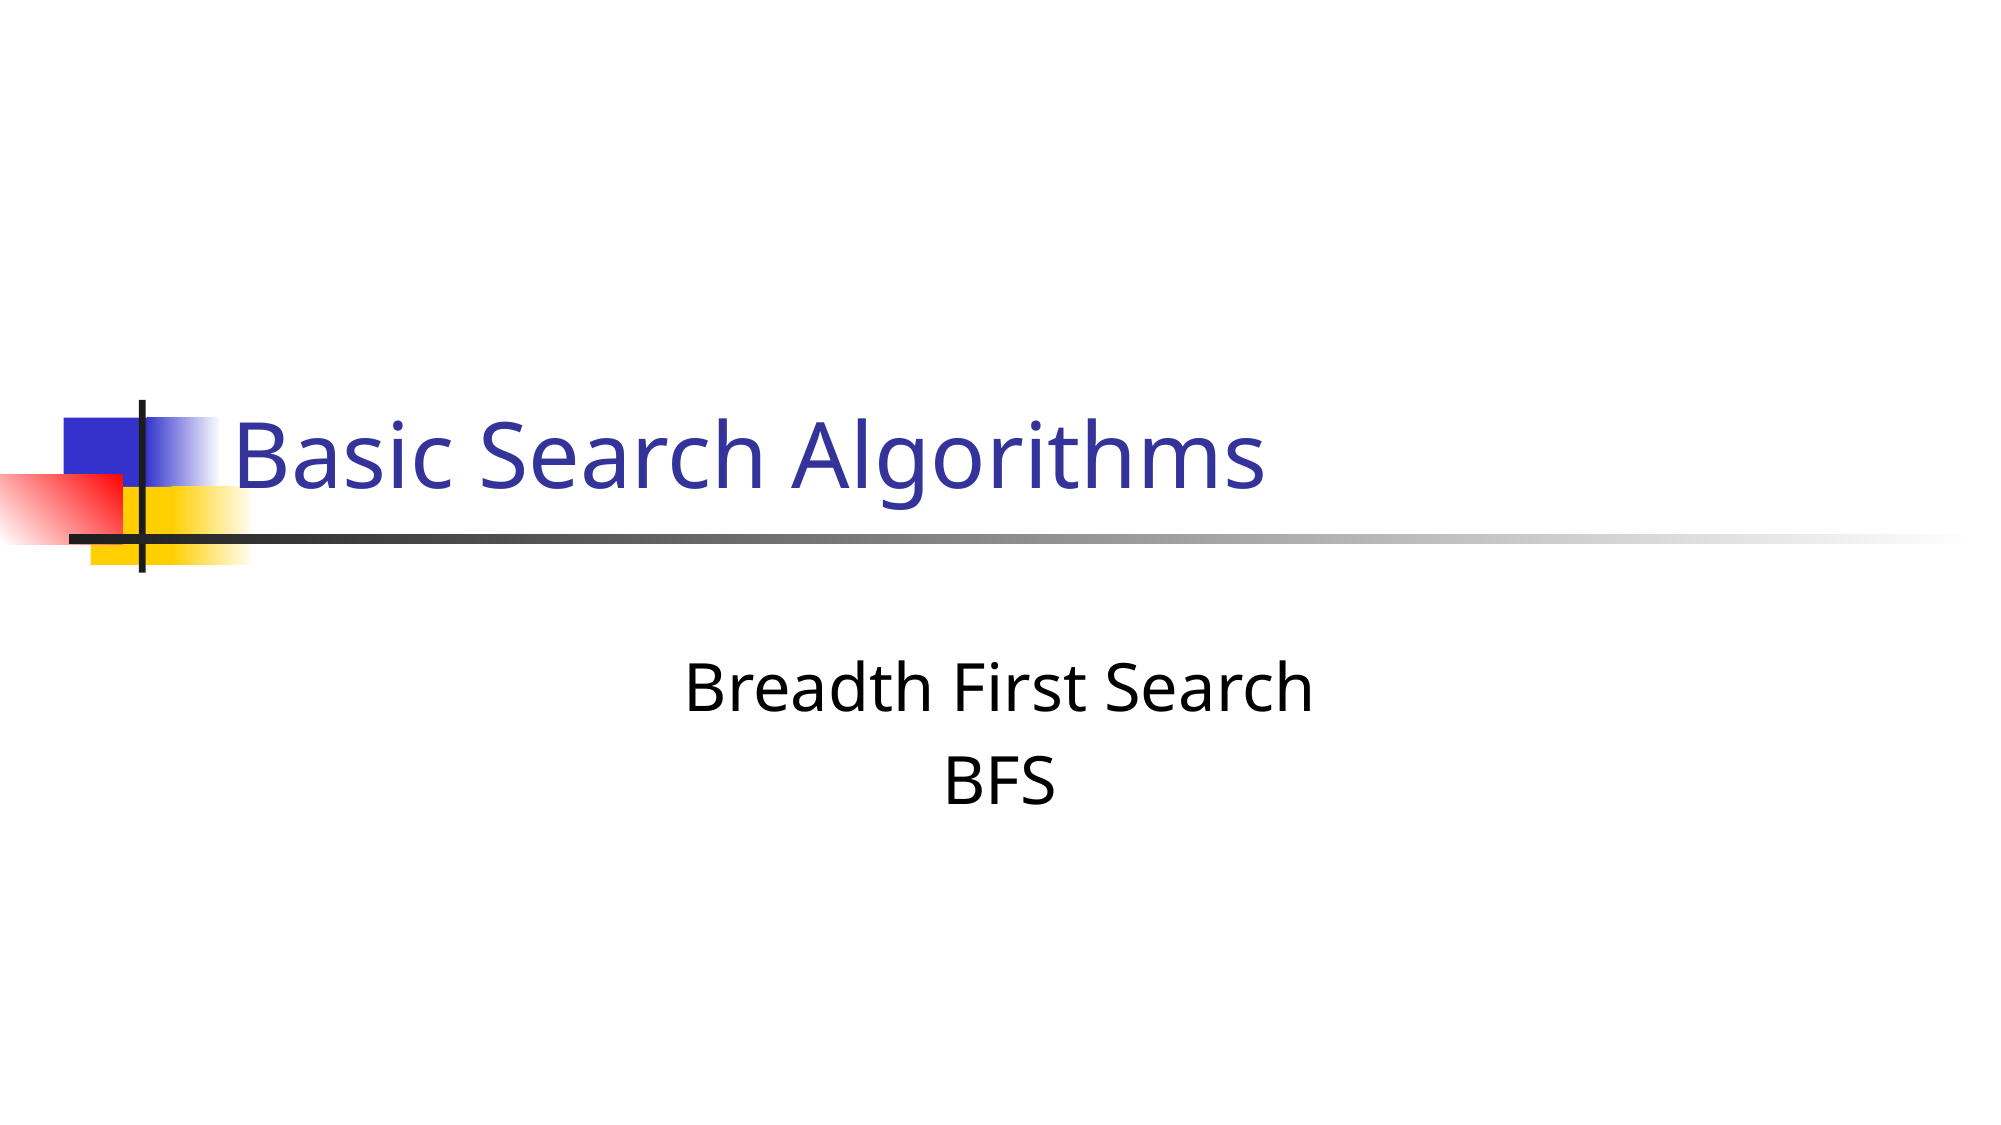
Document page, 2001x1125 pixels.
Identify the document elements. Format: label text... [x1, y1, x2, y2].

subtitle Breadth First Search BFS [300, 637, 1700, 925]
title Basic Search Algorithms [216, 275, 1917, 515]
